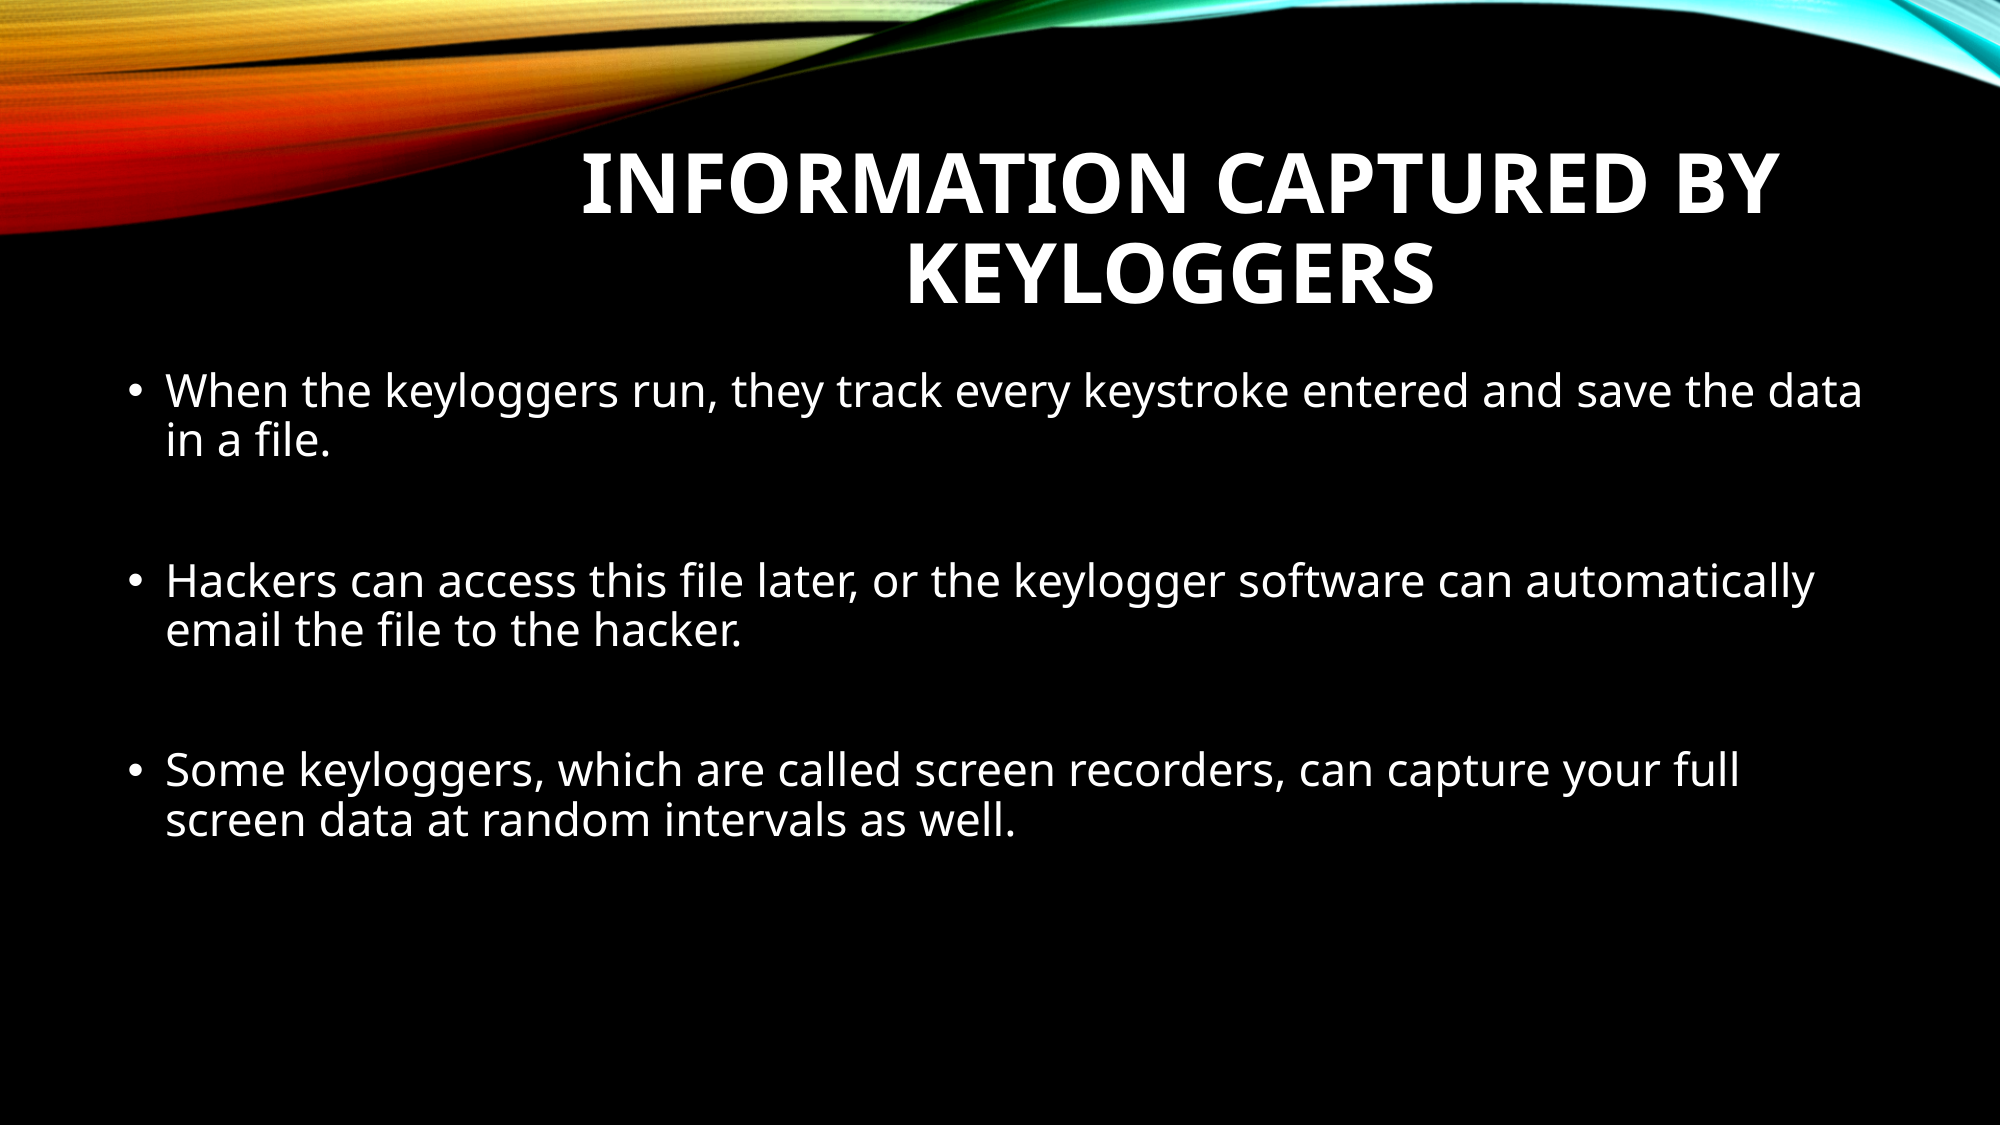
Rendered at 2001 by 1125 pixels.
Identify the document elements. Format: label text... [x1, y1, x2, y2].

title Information captured by keyloggers [474, 125, 1888, 338]
picture [0, 0, 2000, 237]
list When the keyloggers run, they track every keystroke entered and save the data in a file. Hackers can access this file later, or the keylogger software can automatically email the file to the hacker. Some keyloggers, which are called screen recorders, can capture your full screen data at random intervals as well. [112, 360, 1888, 1021]
